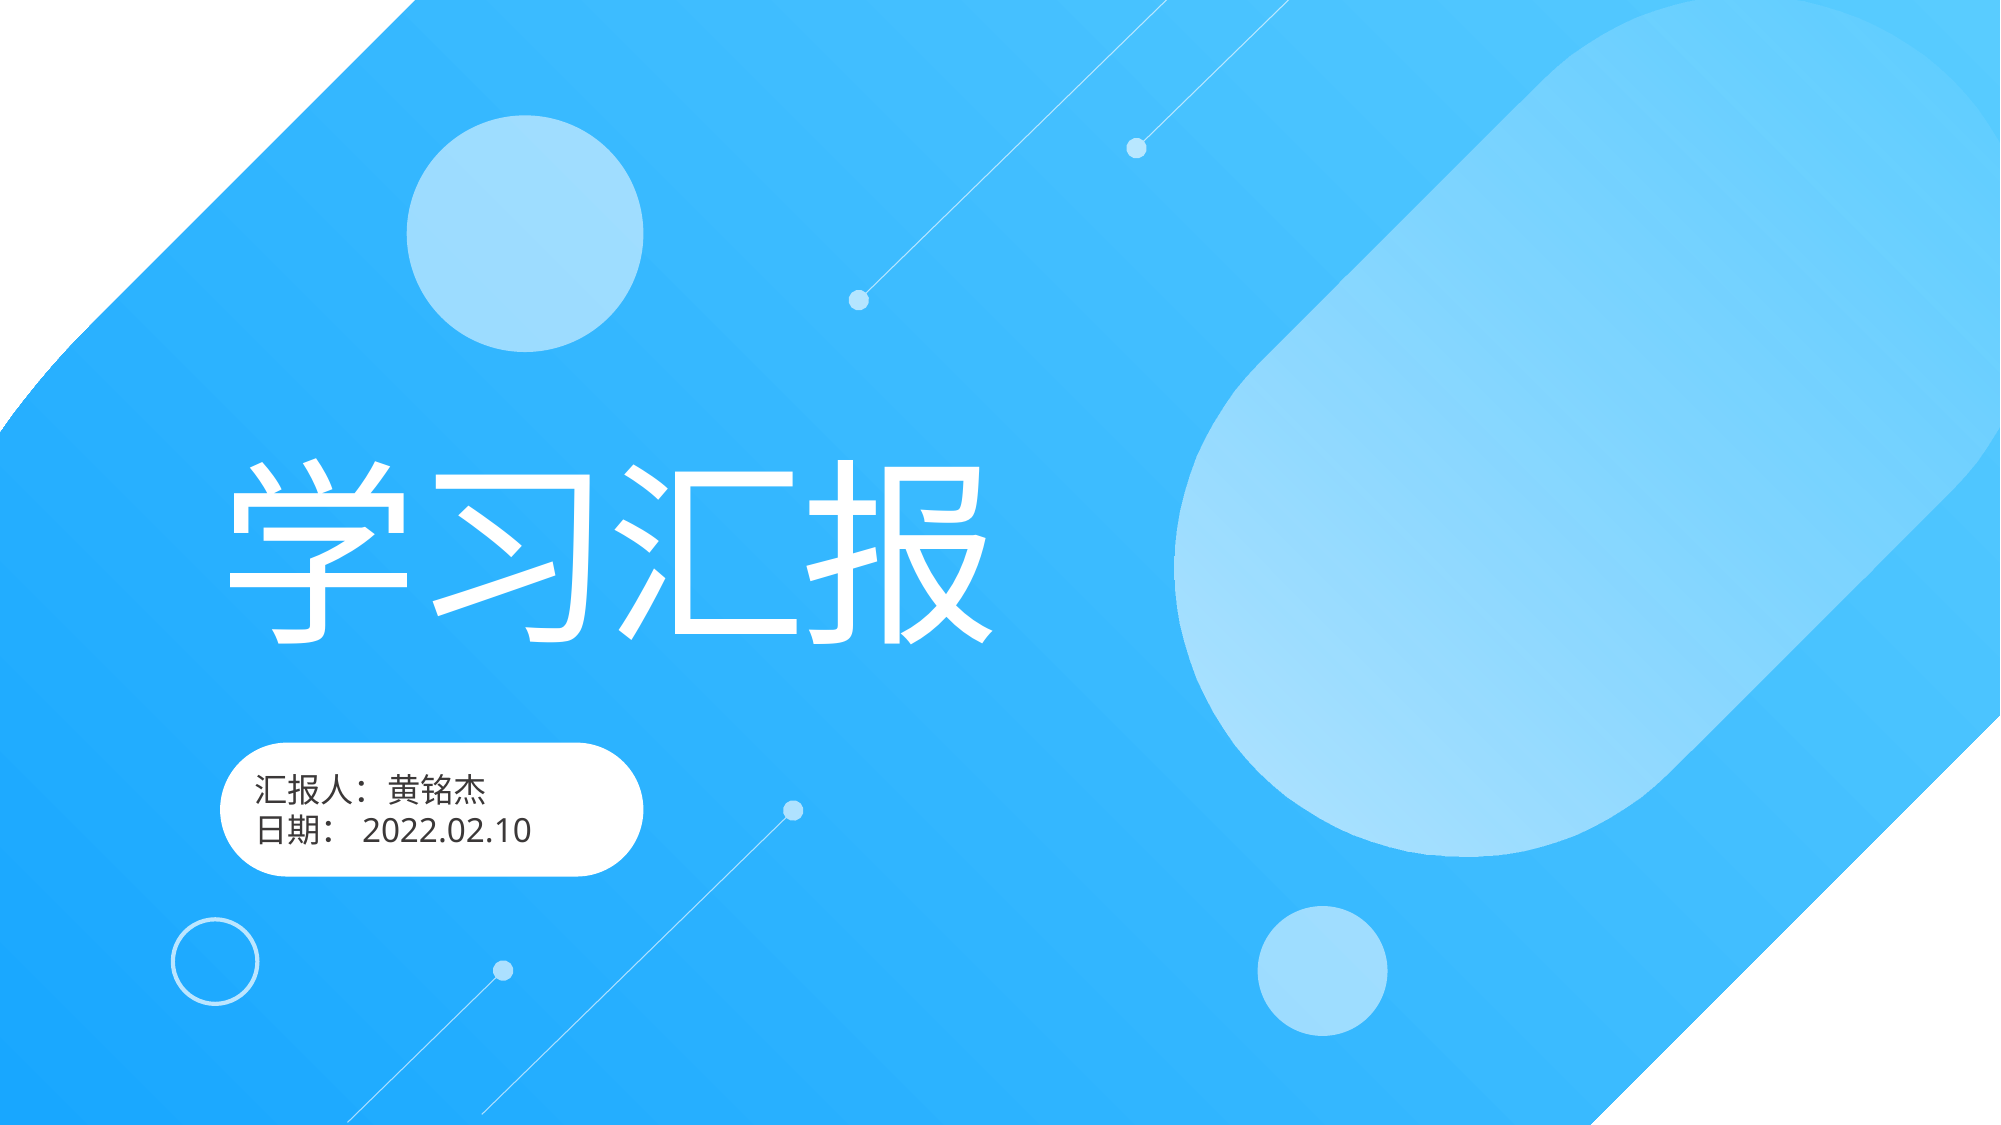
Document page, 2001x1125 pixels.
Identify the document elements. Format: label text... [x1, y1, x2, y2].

text_box 汇报人：黄铭杰 日期：2022.02.10 [220, 742, 644, 877]
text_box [481, 810, 794, 1115]
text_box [1136, 0, 1293, 149]
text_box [347, 970, 504, 1123]
text_box [171, 918, 259, 1005]
text_box 学习汇报 [81, 420, 1137, 676]
text_box [1256, 904, 1389, 1037]
text_box [405, 114, 645, 354]
text_box [1173, 0, 2000, 858]
text_box [0, 0, 2000, 1125]
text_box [858, 0, 1171, 301]
